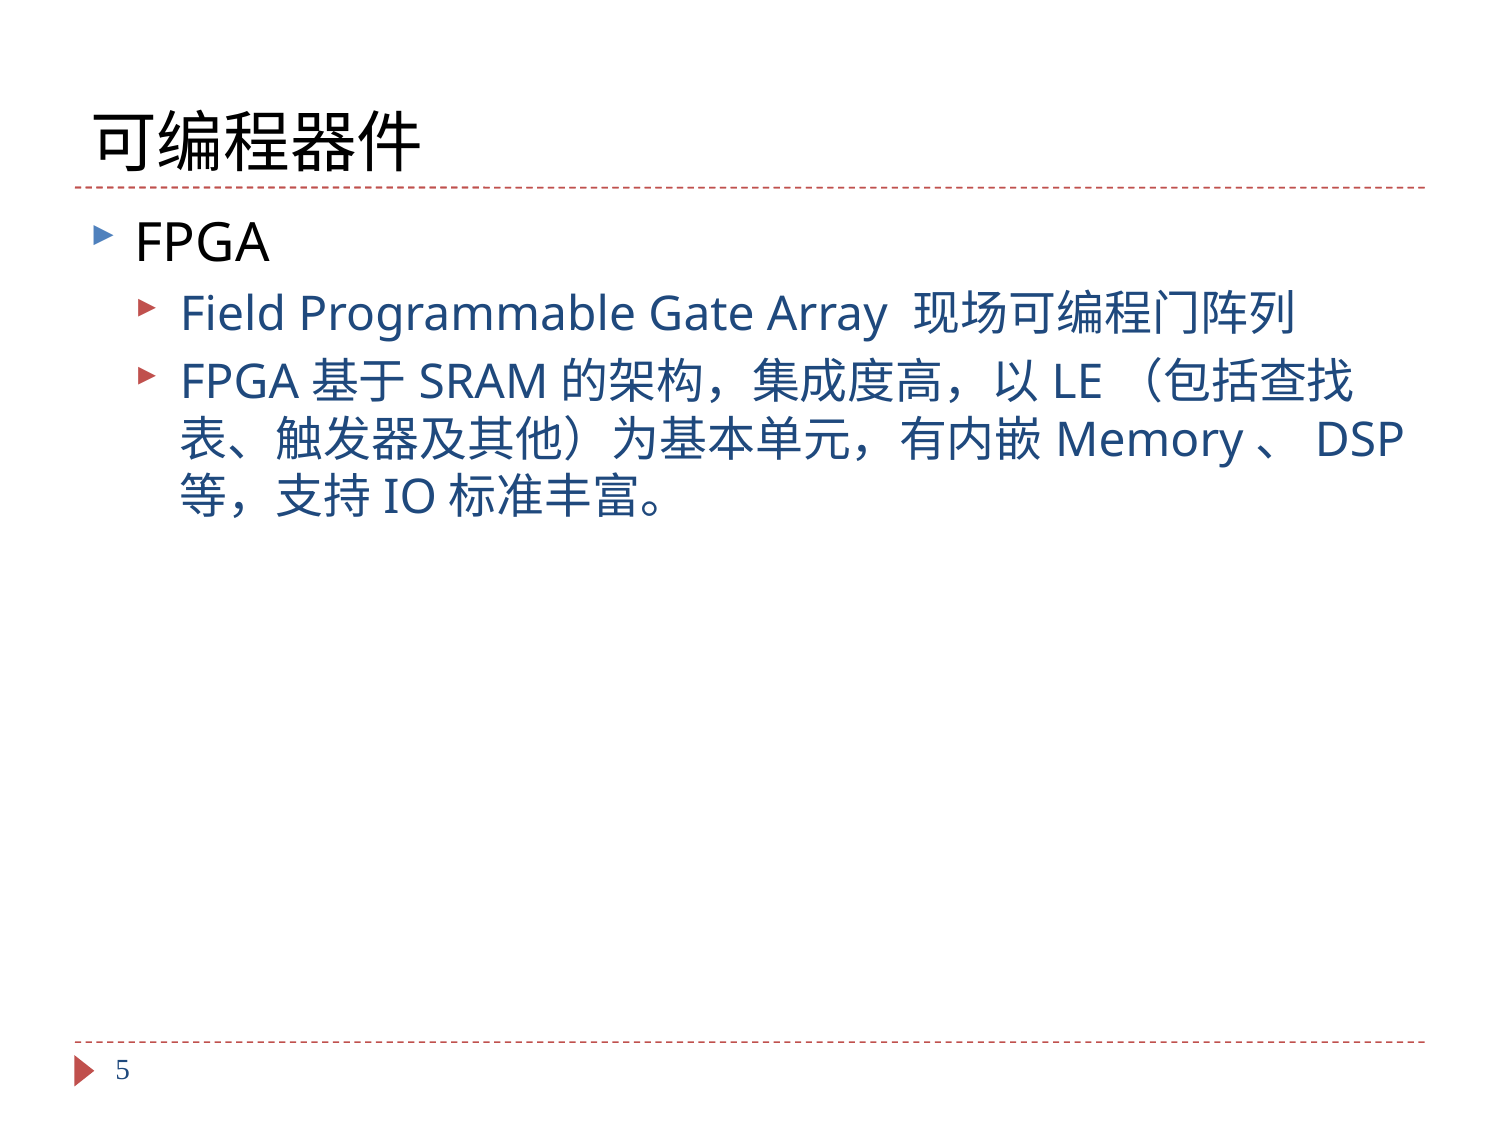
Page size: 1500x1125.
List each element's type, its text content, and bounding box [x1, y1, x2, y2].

slide_number 5 [100, 1042, 426, 1103]
title 可编程器件 [75, 24, 1425, 188]
list FPGA Field Programmable Gate Array 现场可编程门阵列 FPGA基于SRAM的架构，集成度高，以LE（包括查找表、触发器及其他）为基本单元，有内嵌Memory、DSP等，支持IO标准丰富。 [75, 200, 1425, 1006]
